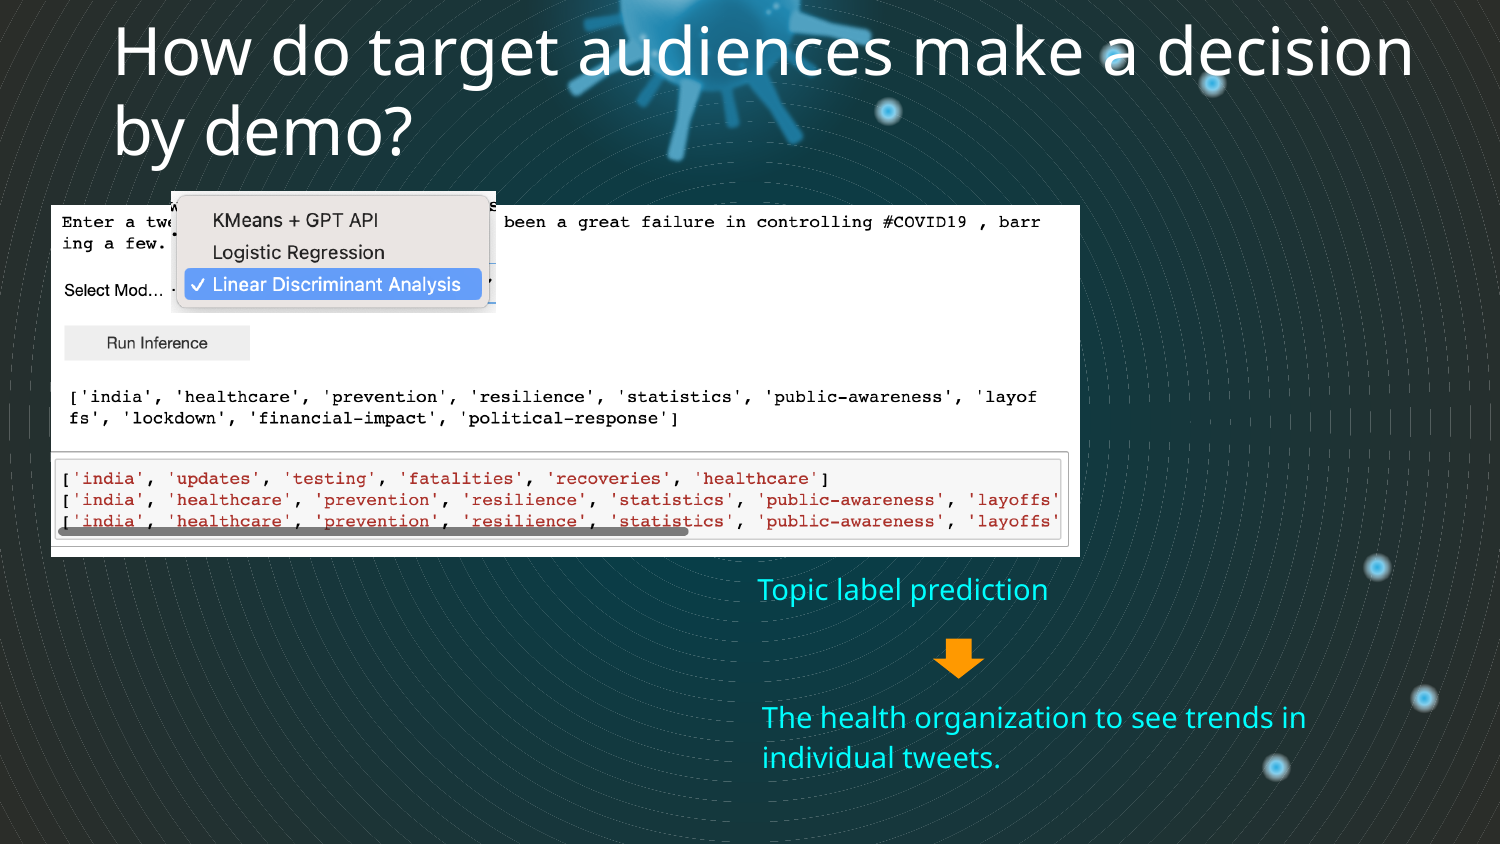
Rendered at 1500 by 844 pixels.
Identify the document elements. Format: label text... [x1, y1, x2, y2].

text_box [932, 638, 985, 679]
title How do target audiences make a decision by demo? [97, 90, 1472, 184]
text_box The health organization to see trends in individual tweets. [746, 678, 1354, 789]
picture [50, 184, 1080, 557]
text_box Topic label prediction [742, 556, 1235, 622]
picture [356, 0, 1038, 90]
